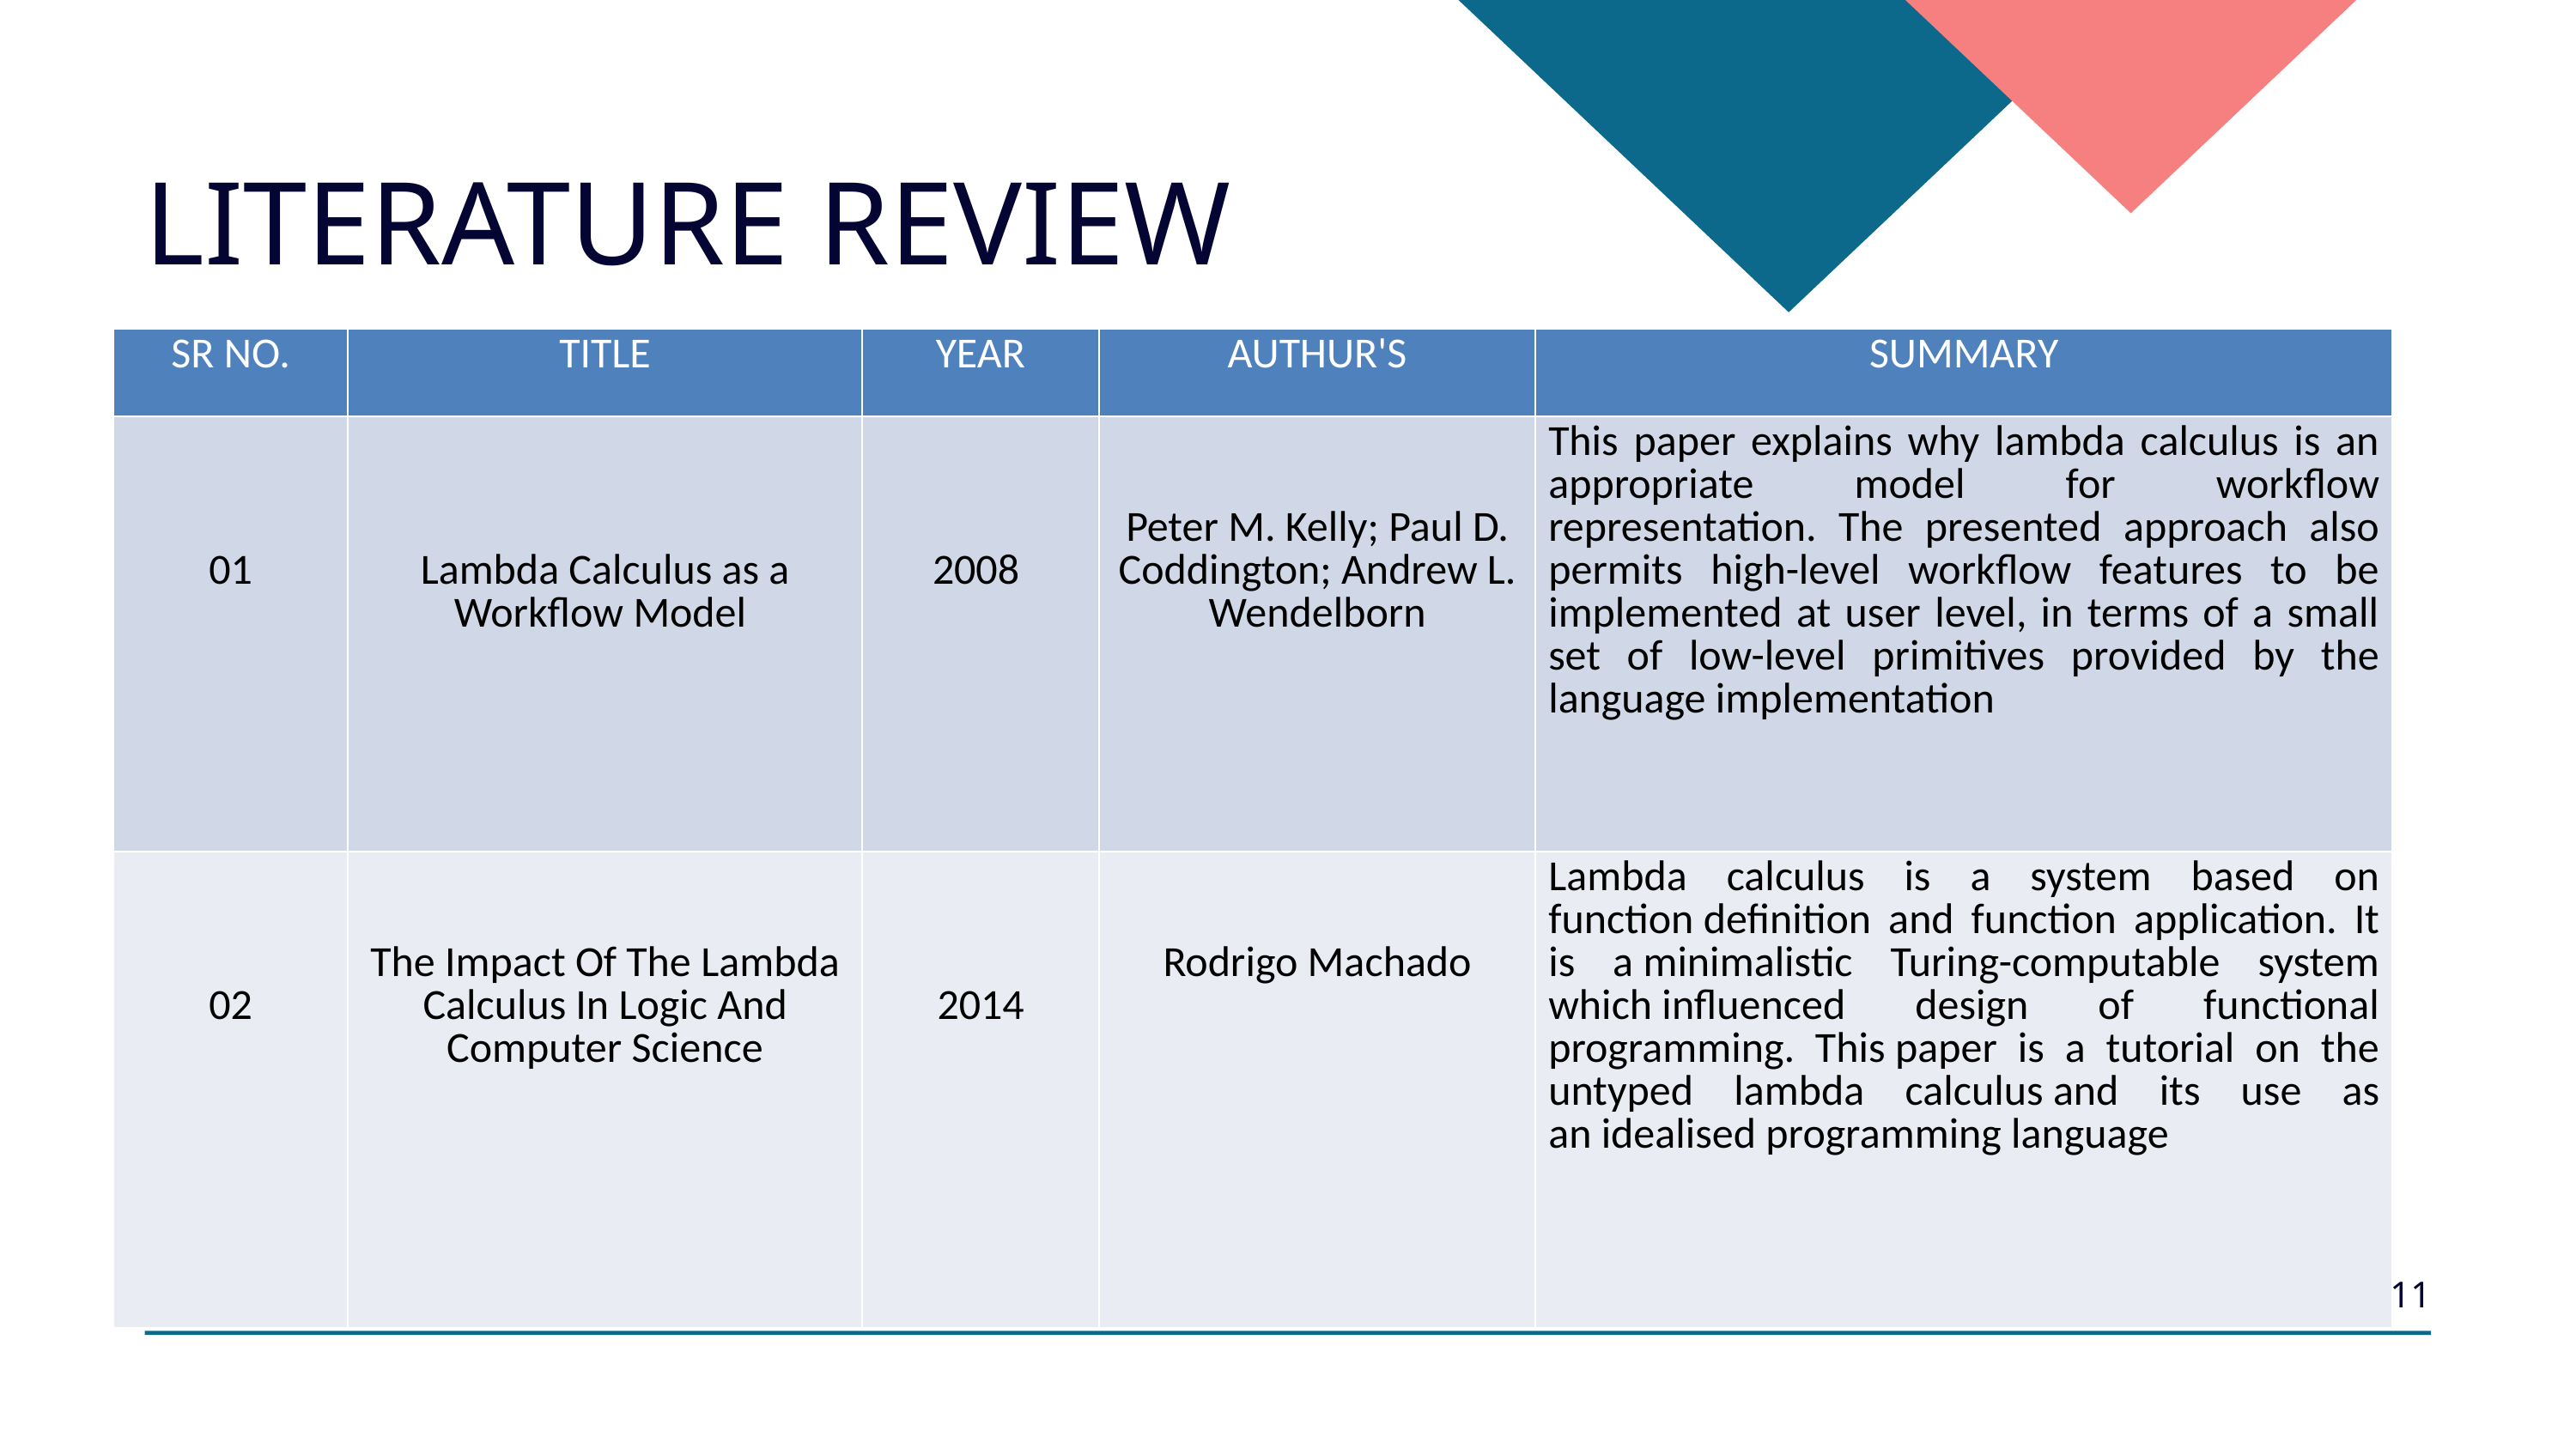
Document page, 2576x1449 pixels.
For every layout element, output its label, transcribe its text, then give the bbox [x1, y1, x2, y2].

table_cell Rodrigo Machado [1100, 852, 1534, 1327]
table_cell 02 [114, 852, 347, 1327]
table_header TITLE [349, 330, 861, 415]
table_cell 2014 [863, 852, 1098, 1327]
table_cell Lambda Calculus as a Workflow Model [349, 417, 861, 851]
table_cell 01 [114, 417, 347, 851]
table_cell Lambda calculus is a system based on function definition and function application. It is a minimalistic Turing-computable system which influenced design of functional programming. This paper is a tutorial on the untyped lambda calculus and its use as an idealised programming language [1536, 852, 2391, 1327]
table_cell 2008 [863, 417, 1098, 851]
table_header AUTHUR'S [1100, 330, 1534, 415]
table_cell The Impact Of The Lambda Calculus In Logic And Computer Science [349, 852, 861, 1327]
text_box LITERATURE REVIEW [144, 127, 1343, 288]
table_header SR NO. [114, 330, 347, 415]
table_header YEAR [863, 330, 1098, 415]
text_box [1830, 0, 2432, 214]
table_header SUMMARY [1536, 330, 2391, 415]
table_cell This paper explains why lambda calculus is an appropriate model for workflow representation. The presented approach also permits high-level workflow features to be implemented at user level, in terms of a small set of low-level primitives provided by the language implementation [1536, 417, 2391, 851]
text_box 11 [2393, 1264, 2432, 1315]
table_cell Peter M. Kelly; Paul D. Coddington; Andrew L. Wendelborn [1100, 417, 1534, 851]
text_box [1347, 0, 2230, 312]
